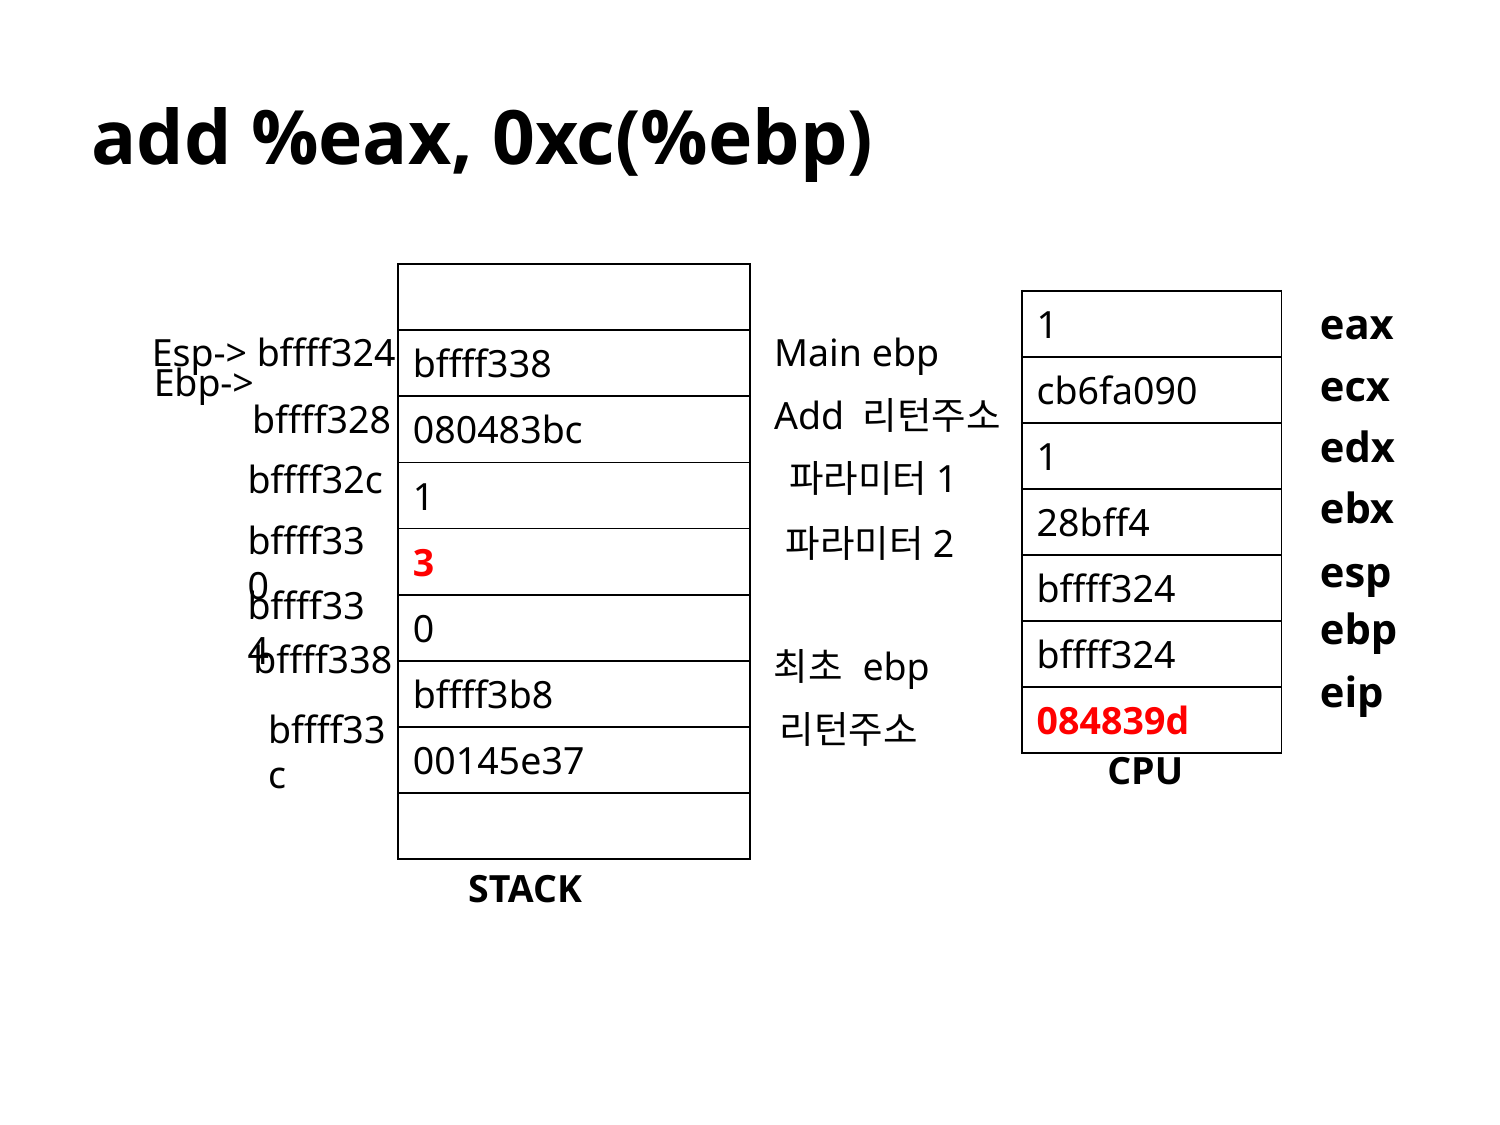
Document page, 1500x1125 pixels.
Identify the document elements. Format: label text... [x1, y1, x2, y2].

text_box Esp-> bffff324 [137, 321, 415, 382]
table_cell 1 [1023, 424, 1281, 488]
text_box 파라미터2 [771, 512, 984, 573]
text_box eip [1304, 658, 1459, 724]
text_box bffff338 [238, 628, 422, 689]
table_cell 28bff4 [1023, 490, 1281, 554]
text_box STACK [453, 857, 607, 918]
table_cell 3 [399, 529, 749, 594]
table_cell 00145e37 [414, 728, 749, 792]
text_box 리턴주소 [764, 698, 1002, 758]
table_header [399, 265, 749, 329]
table_cell 0 [399, 596, 749, 660]
text_box ebp [1304, 595, 1459, 658]
text_box esp [1304, 537, 1459, 595]
text_box ebx [1304, 474, 1459, 537]
table_cell bffff324 [1023, 556, 1281, 620]
text_box 파라미터1 [774, 447, 987, 508]
table_cell 1 [399, 463, 749, 528]
table_cell bffff338 [399, 331, 749, 395]
text_box bffff33c [253, 698, 414, 803]
table_cell bffff3b8 [399, 662, 749, 726]
text_box Main ebp [759, 321, 1091, 382]
table_cell 080483bc [399, 397, 749, 462]
text_box Add 리턴주소 [759, 384, 1091, 445]
text_box eax [1304, 290, 1459, 352]
text_box Ebp-> [138, 352, 282, 412]
text_box CPU [1092, 739, 1223, 800]
table_cell [399, 794, 749, 858]
text_box edx [1304, 413, 1459, 474]
text_box bffff330 [232, 509, 398, 574]
text_box ecx [1304, 352, 1459, 413]
table_cell bffff324 [1023, 622, 1281, 686]
text_box bffff334 [232, 574, 398, 680]
text_box bffff328 [237, 388, 415, 448]
table_cell 084839d [1023, 688, 1281, 752]
table_cell cb6fa090 [1023, 358, 1281, 422]
table_header 1 [1023, 292, 1281, 356]
text_box add %eax, 0xc(%ebp) [76, 82, 1069, 188]
text_box 최초 ebp [759, 635, 996, 695]
text_box bffff32c [232, 448, 398, 509]
